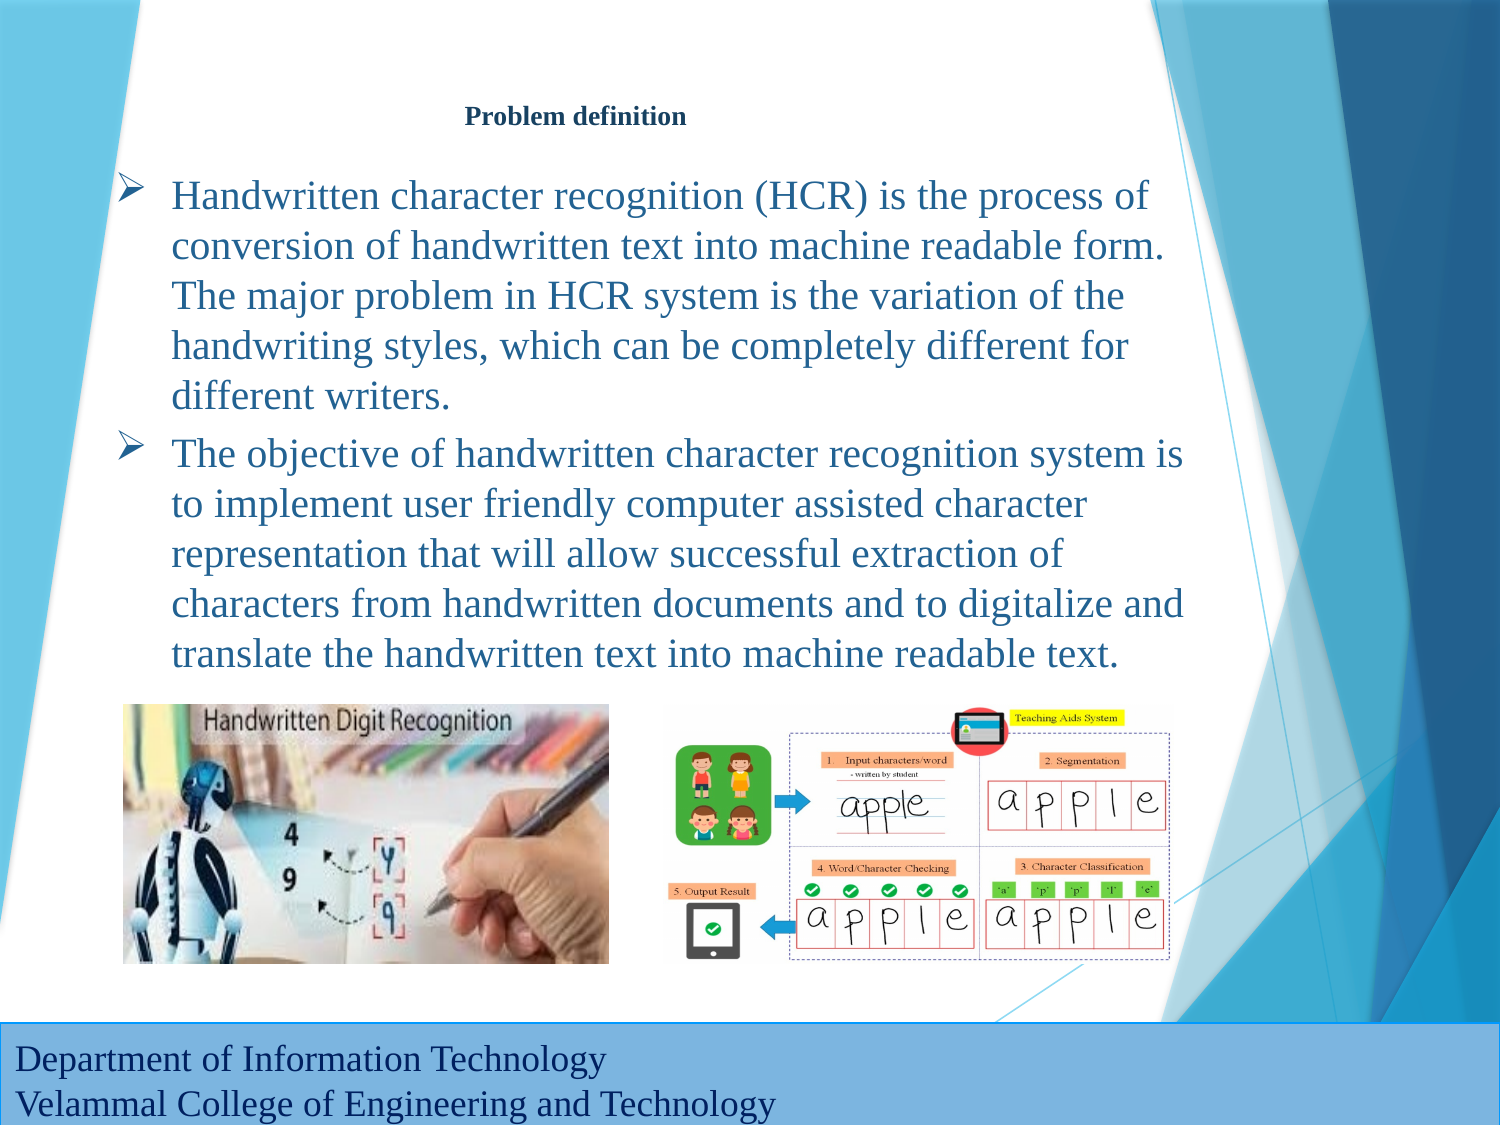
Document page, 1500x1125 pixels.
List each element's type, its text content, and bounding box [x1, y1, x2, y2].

picture [662, 703, 1175, 965]
picture [123, 703, 609, 965]
text_box Handwritten character recognition (HCR) is the process of conversion of handwritten text into machine readable form. The major problem in HCR system is the variation of the handwriting styles, which can be completely different for different writers. The objective of handwritten character recognition system is to implement user friendly computer assisted character representation that will allow successful extraction of characters from handwritten documents and to digitalize and translate the handwritten text into machine readable text. [100, 101, 1235, 539]
text_box Department of Information Technology Velammal College of Engineering and Technology [0, 1023, 1500, 1125]
title Problem definition [64, 90, 703, 173]
